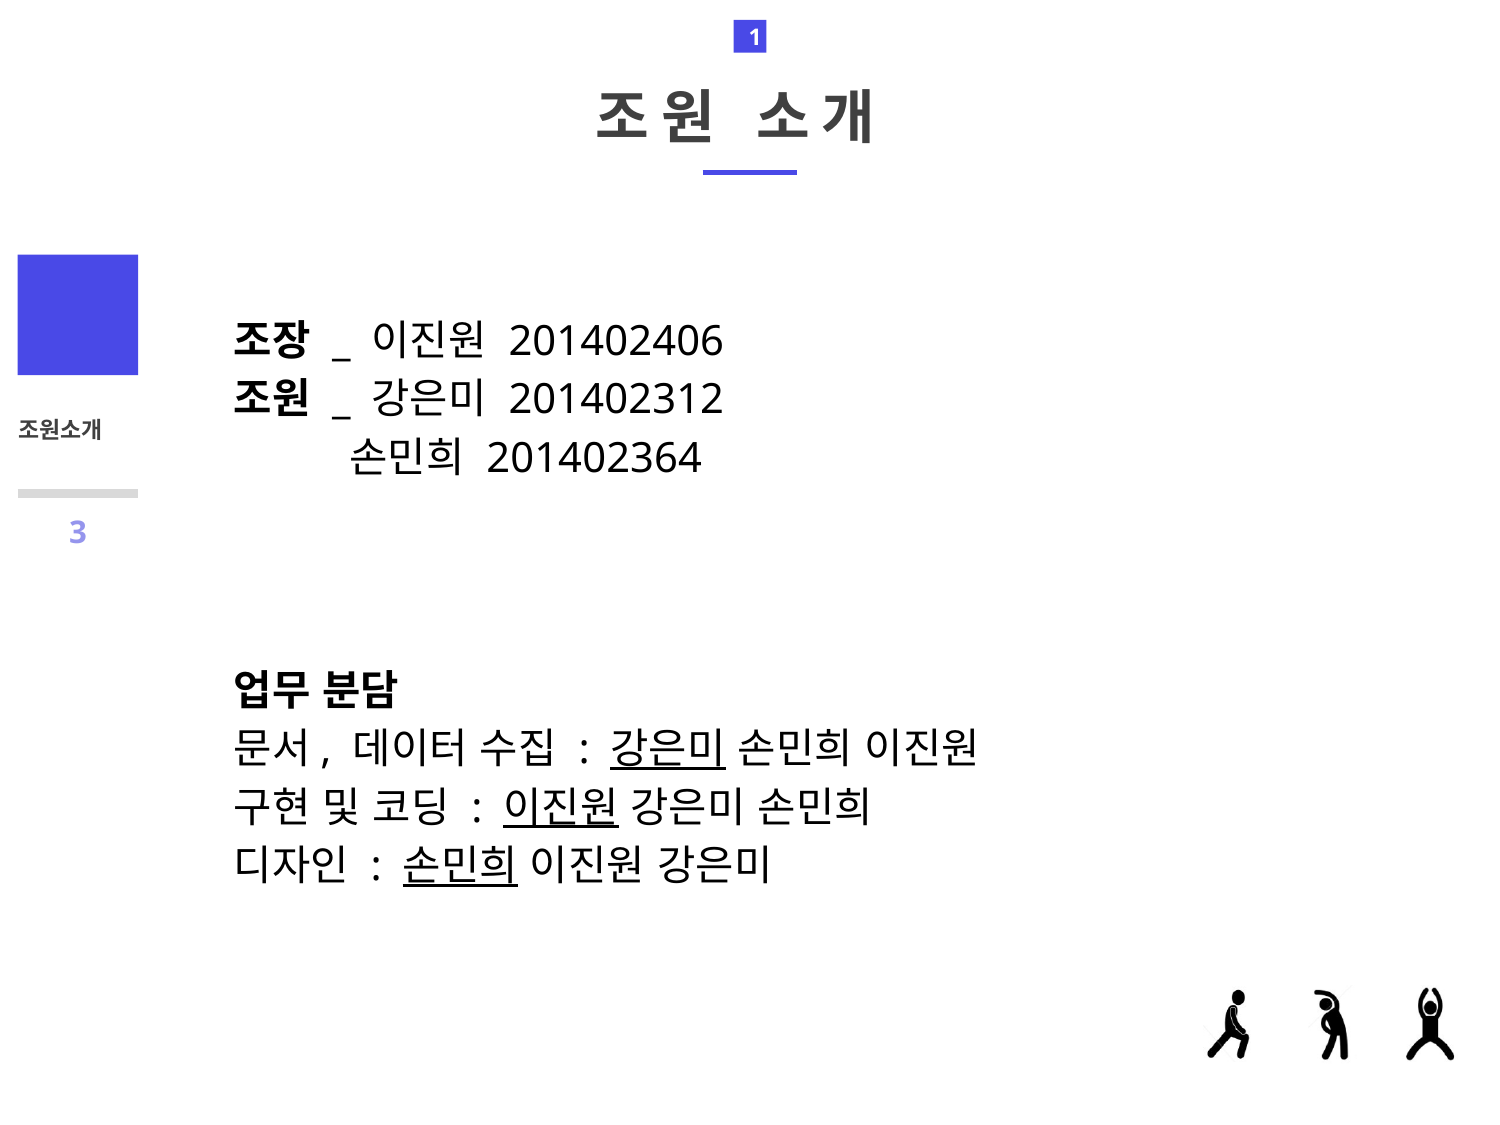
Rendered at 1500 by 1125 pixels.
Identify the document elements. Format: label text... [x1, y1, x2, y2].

list 1 [733, 19, 767, 53]
list 조장 _ 이진원 201402406 조원 _ 강은미 201402312 손민희 201402364 업무 분담 문서, 데이터 수집 : 강은미 손민희 이진원 구현 및 코딩 : 이진원 강은미 손민희 디자인 : 손민희 이진원 강은미 [218, 189, 1483, 1025]
list 조원소개 [18, 387, 139, 473]
slide_number 3 [18, 514, 139, 547]
title 조원 소개 [338, 70, 1162, 159]
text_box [1203, 985, 1458, 1064]
